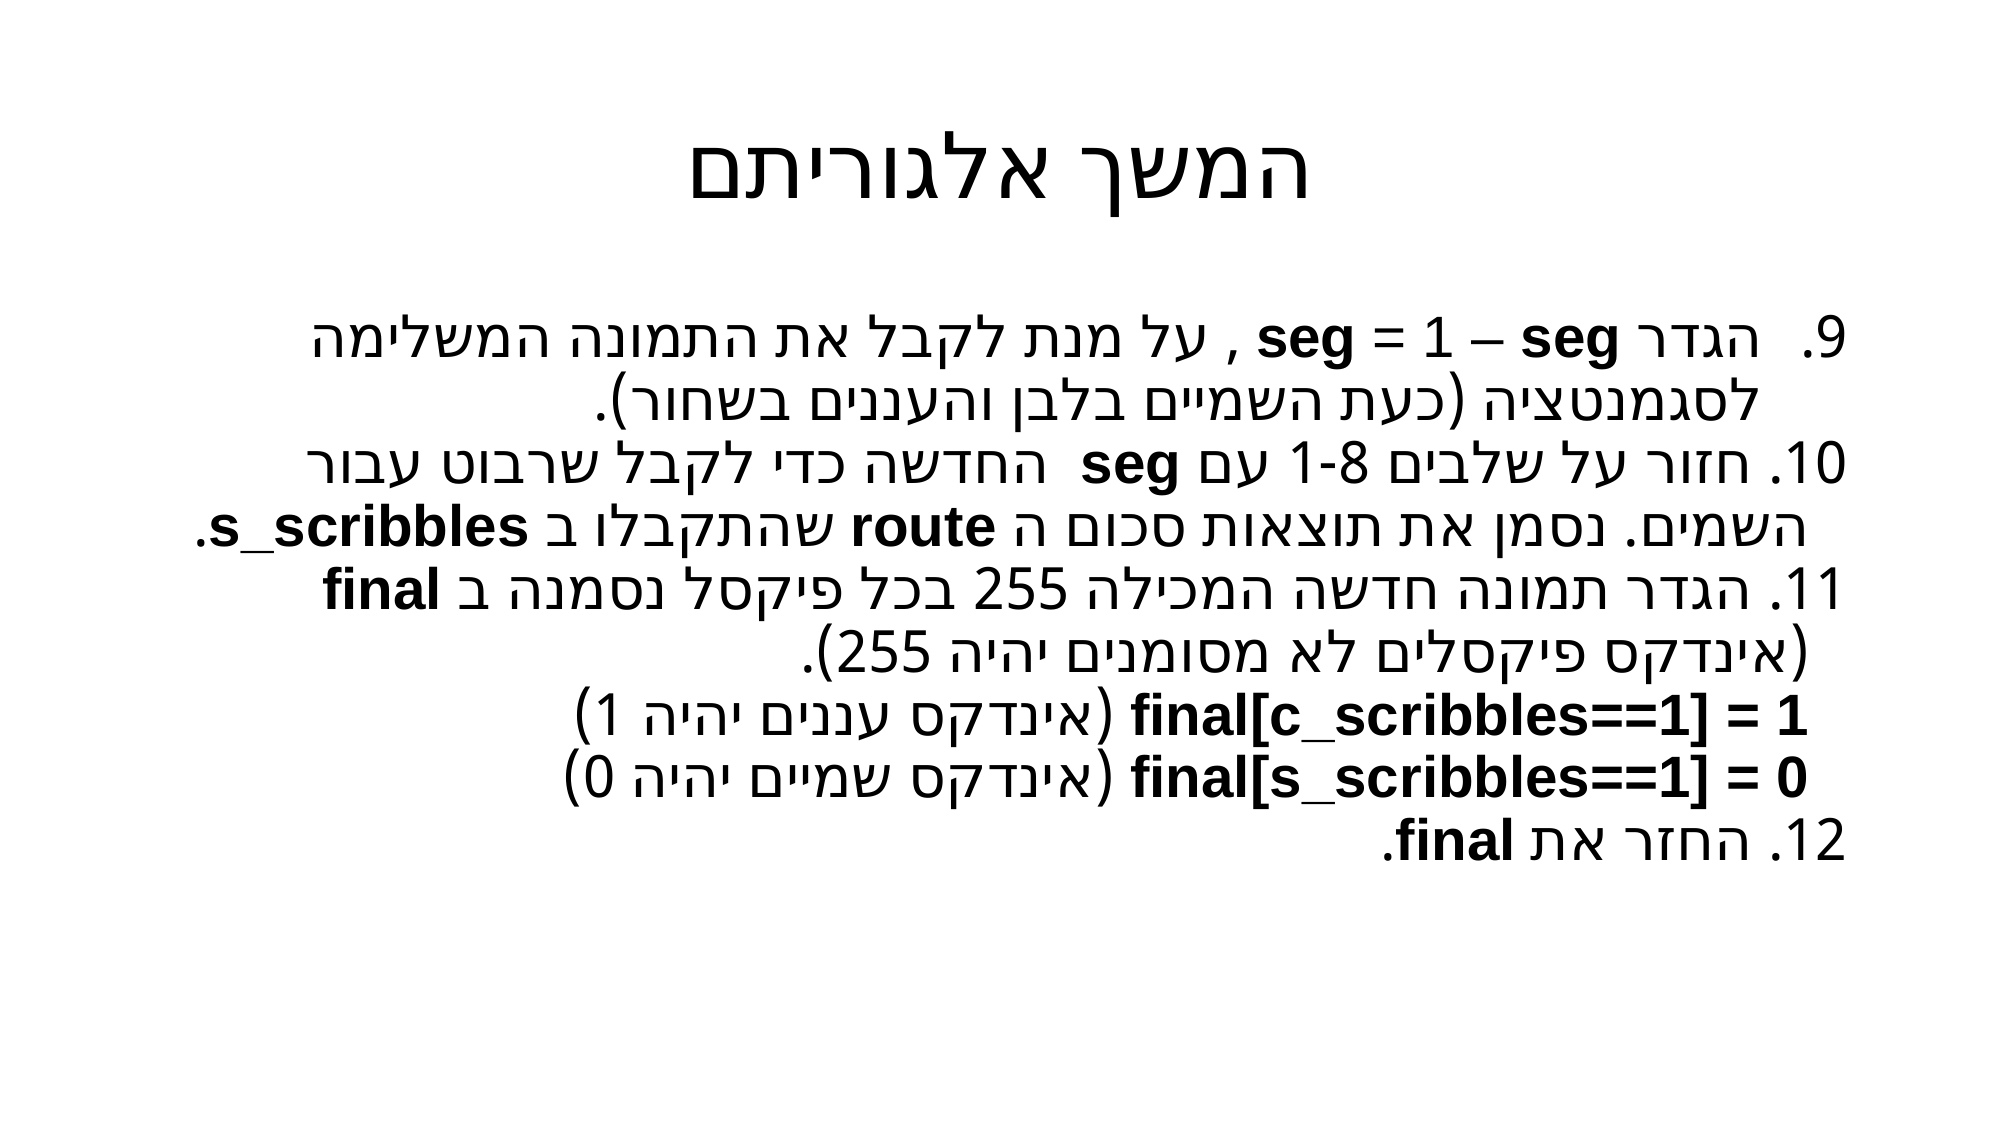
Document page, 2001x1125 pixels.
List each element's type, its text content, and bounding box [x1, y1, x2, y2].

title המשך אלגוריתם [137, 59, 1863, 278]
list הגדר seg = 1 – seg , על מנת לקבל את התמונה המשלימה לסגמנטציה (כעת השמיים בלבן והעננים בשחור). חזור על שלבים 1-8 עם seg החדשה כדי לקבל שרבוט עבור השמים. נסמן את תוצאות סכום ה route שהתקבלו ב s_scribbles. הגדר תמונה חדשה המכילה 255 בכל פיקסל נסמנה ב final (אינדקס פיקסלים לא מסומנים יהיה 255). final[c_scribbles==1] = 1 (אינדקס עננים יהיה 1) final[s_scribbles==1] = 0 (אינדקס שמיים יהיה 0) החזר את final. [137, 299, 1863, 1014]
